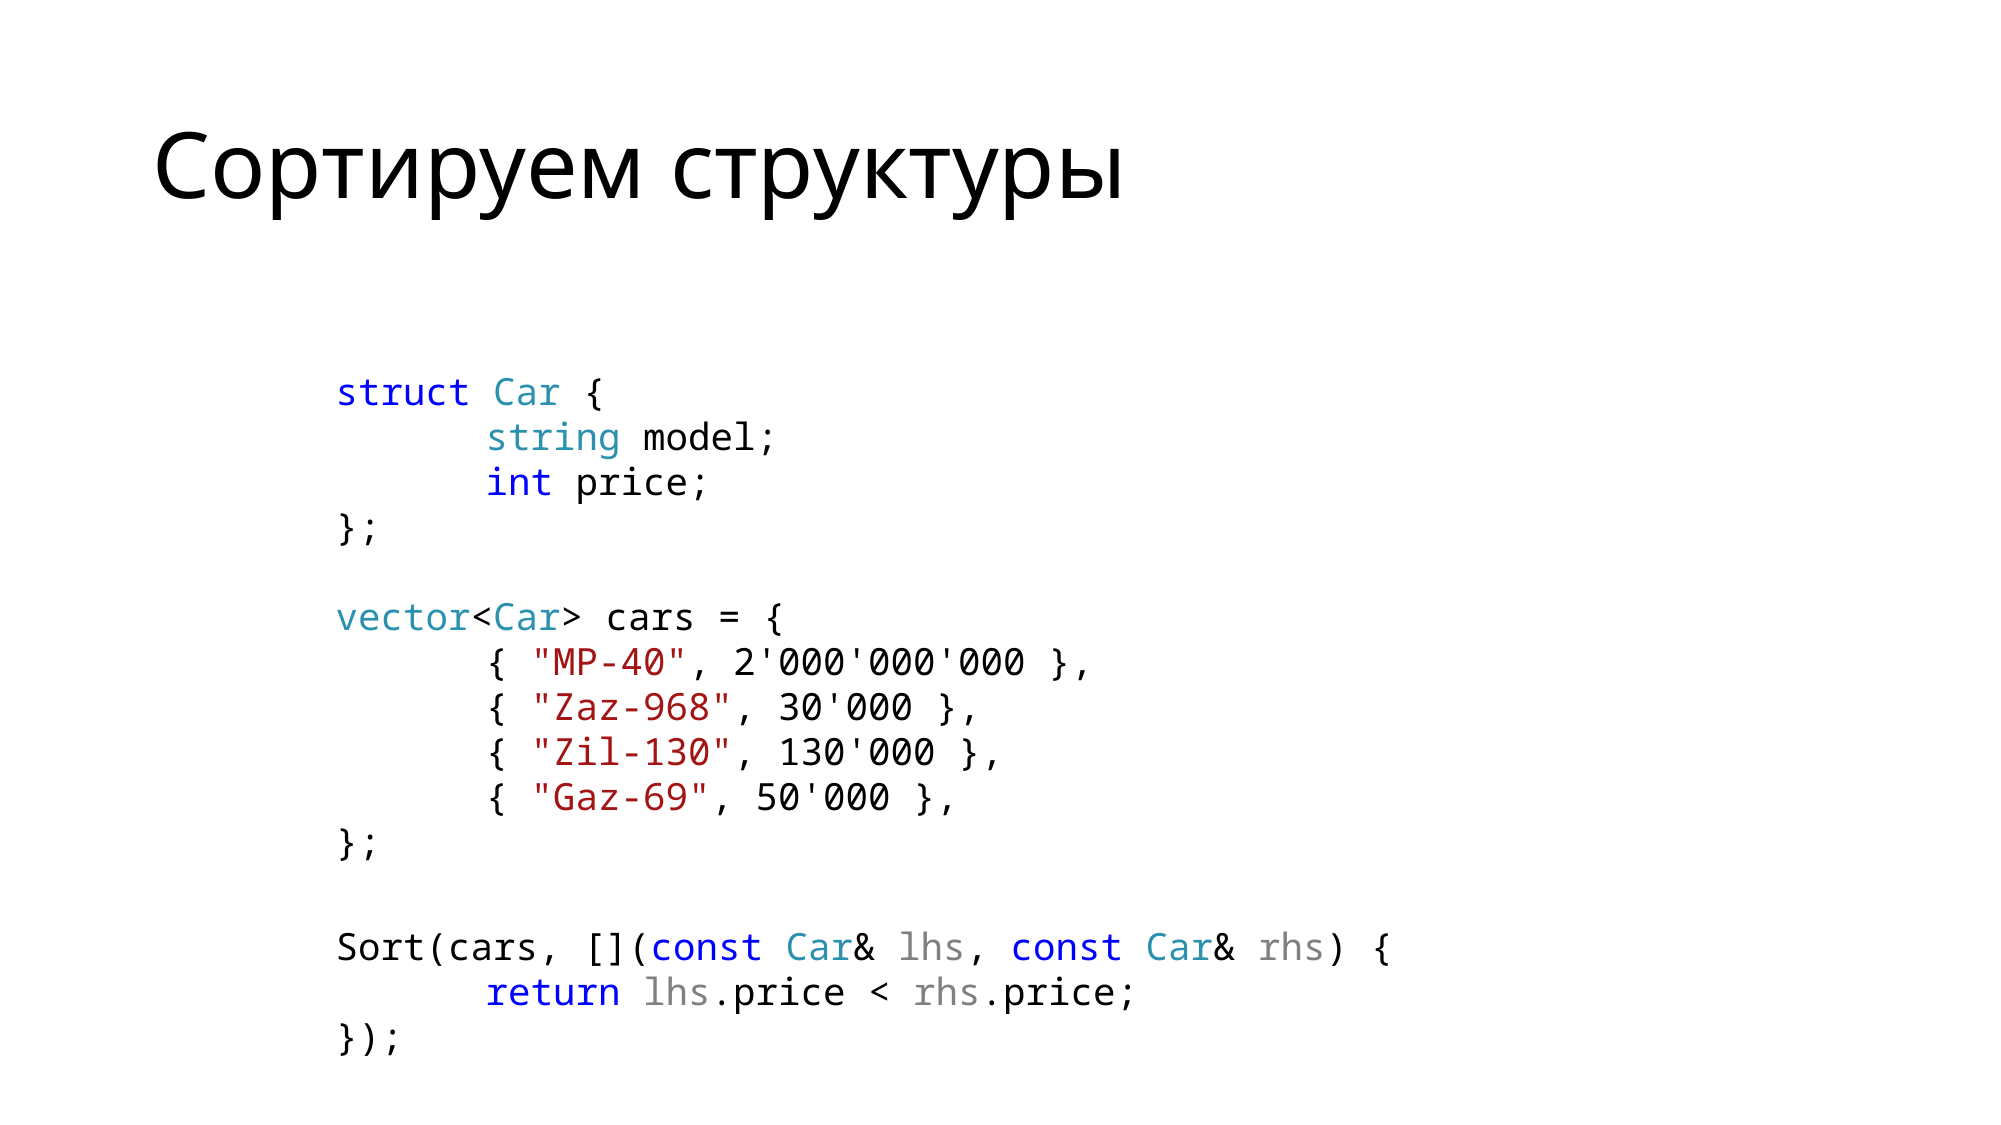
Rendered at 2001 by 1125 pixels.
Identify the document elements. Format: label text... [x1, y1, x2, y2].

title Сортируем структуры [137, 59, 1863, 278]
text_box struct Car { string model; int price; }; vector<Car> cars = { { "MP-40", 2'000'000'000 }, { "Zaz-968", 30'000 }, { "Zil-130", 130'000 }, { "Gaz-69", 50'000 }, }; Sort(cars, [](const Car& lhs, const Car& rhs) { return lhs.price < rhs.price; }); [320, 360, 1670, 1066]
